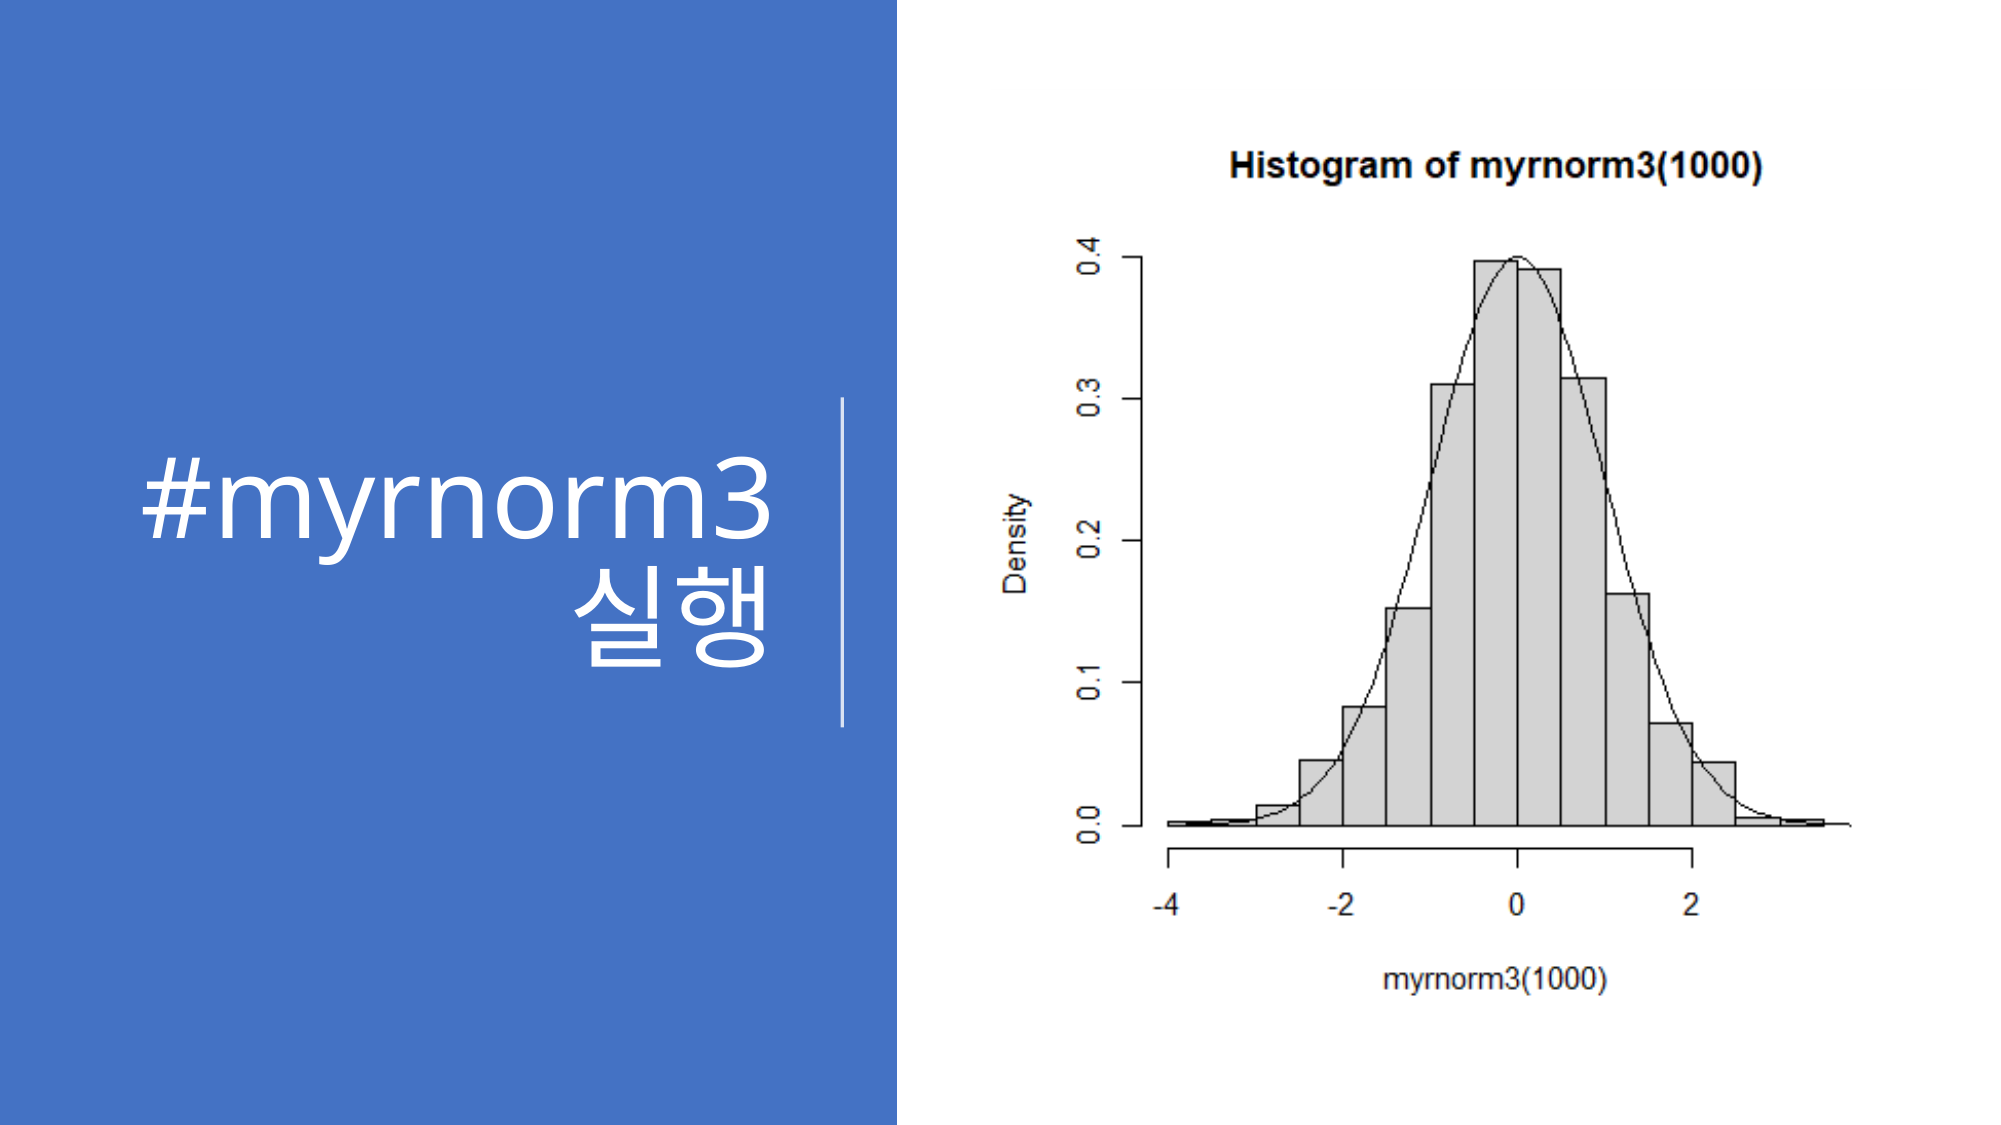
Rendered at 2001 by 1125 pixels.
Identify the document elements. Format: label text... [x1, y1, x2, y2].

title #myrnorm3 실행 [106, 104, 791, 1020]
text_box [0, 0, 898, 1125]
picture [991, 88, 1928, 1037]
